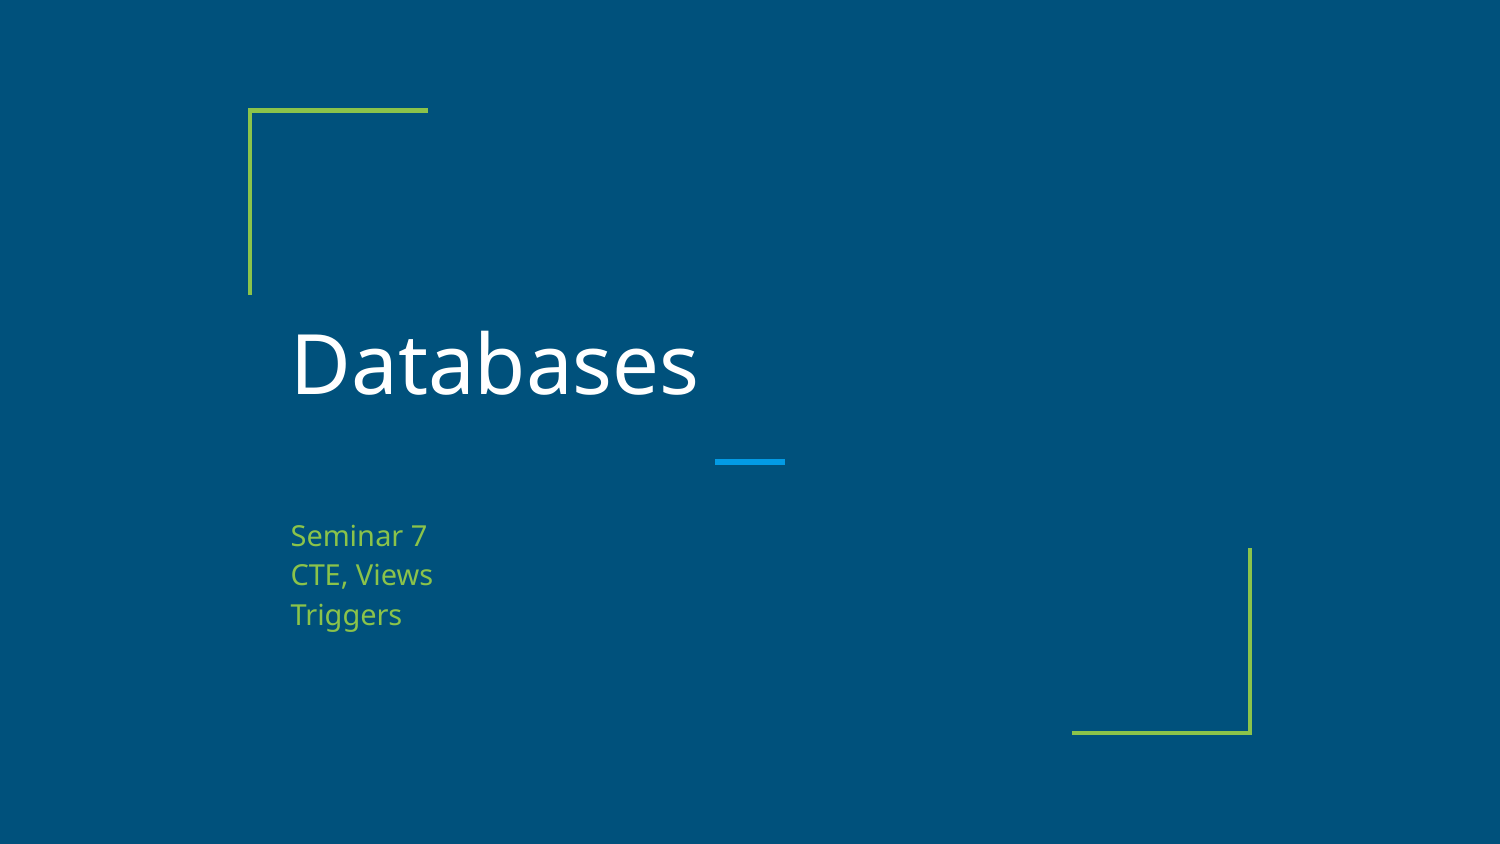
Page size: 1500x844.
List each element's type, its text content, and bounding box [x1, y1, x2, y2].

subtitle Seminar 7 CTE, Views Triggers [275, 500, 1225, 650]
title Databases [275, 195, 1225, 435]
